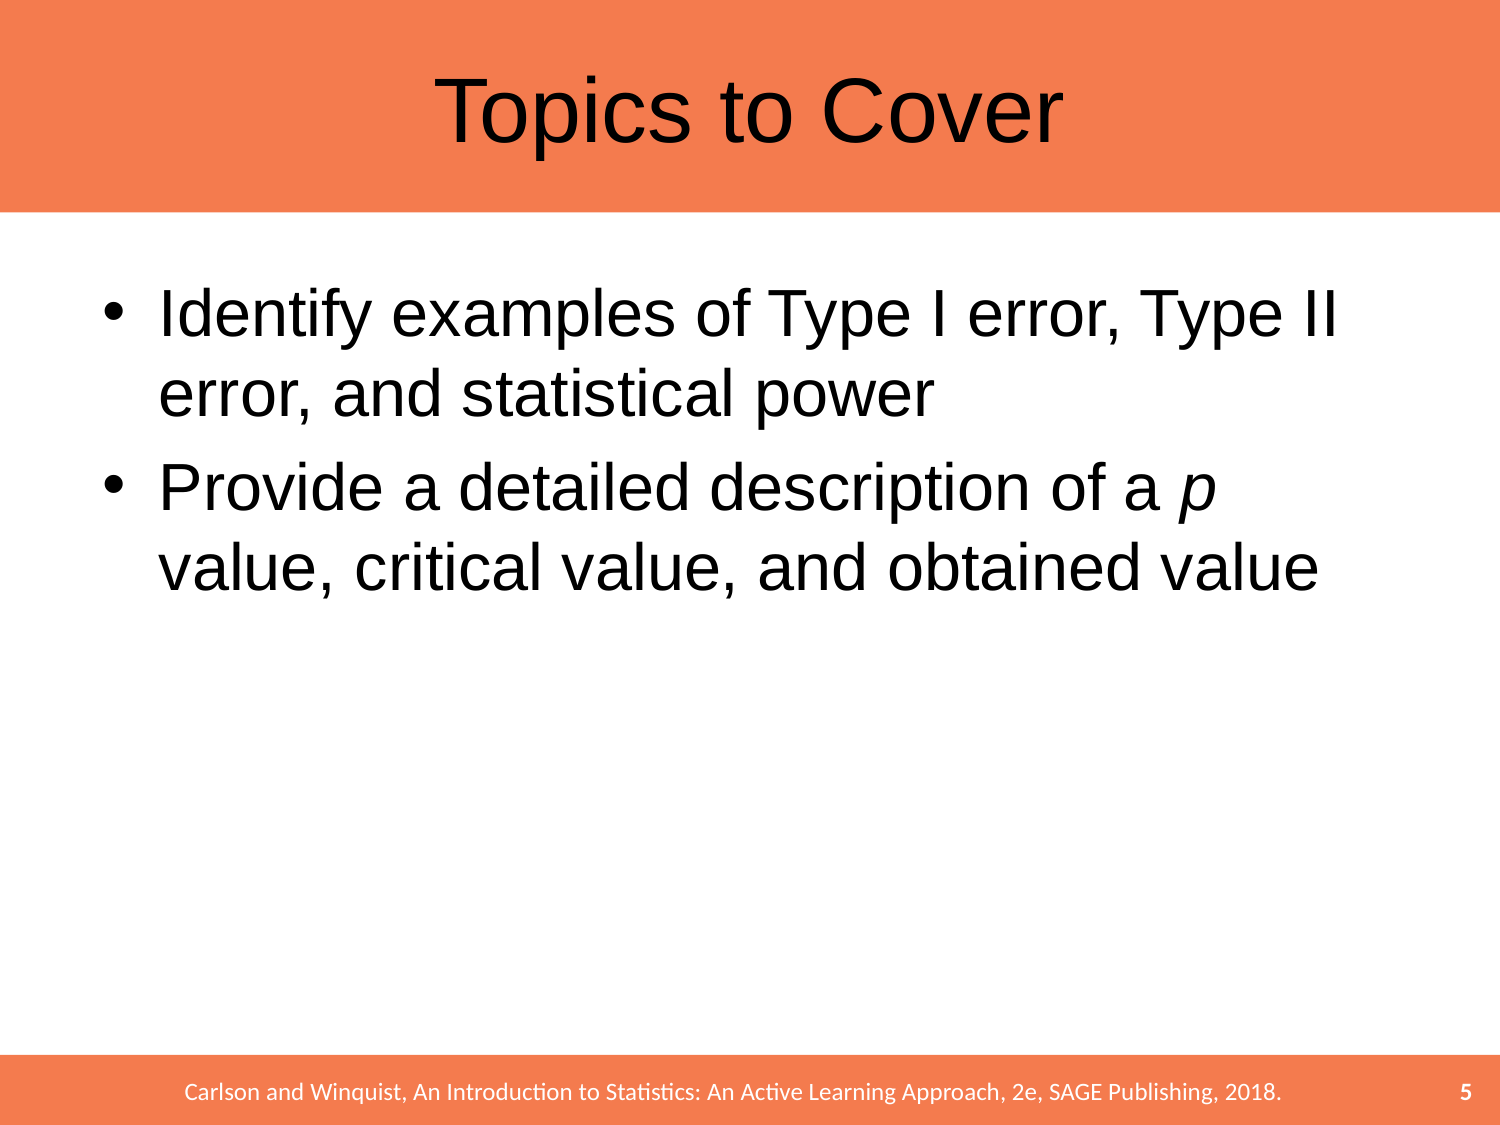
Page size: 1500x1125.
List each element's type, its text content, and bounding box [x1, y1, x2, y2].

footer Carlson and Winquist, An Introduction to Statistics: An Active Learning Approach, 2e, SAGE Publishing, 2018. [150, 1060, 1325, 1121]
slide_number 5 [1387, 1060, 1488, 1120]
title Topics to Cover [12, 18, 1488, 194]
list Identify examples of Type I error, Type II error, and statistical power Provide a detailed description of a p value, critical value, and obtained value [87, 262, 1425, 1005]
